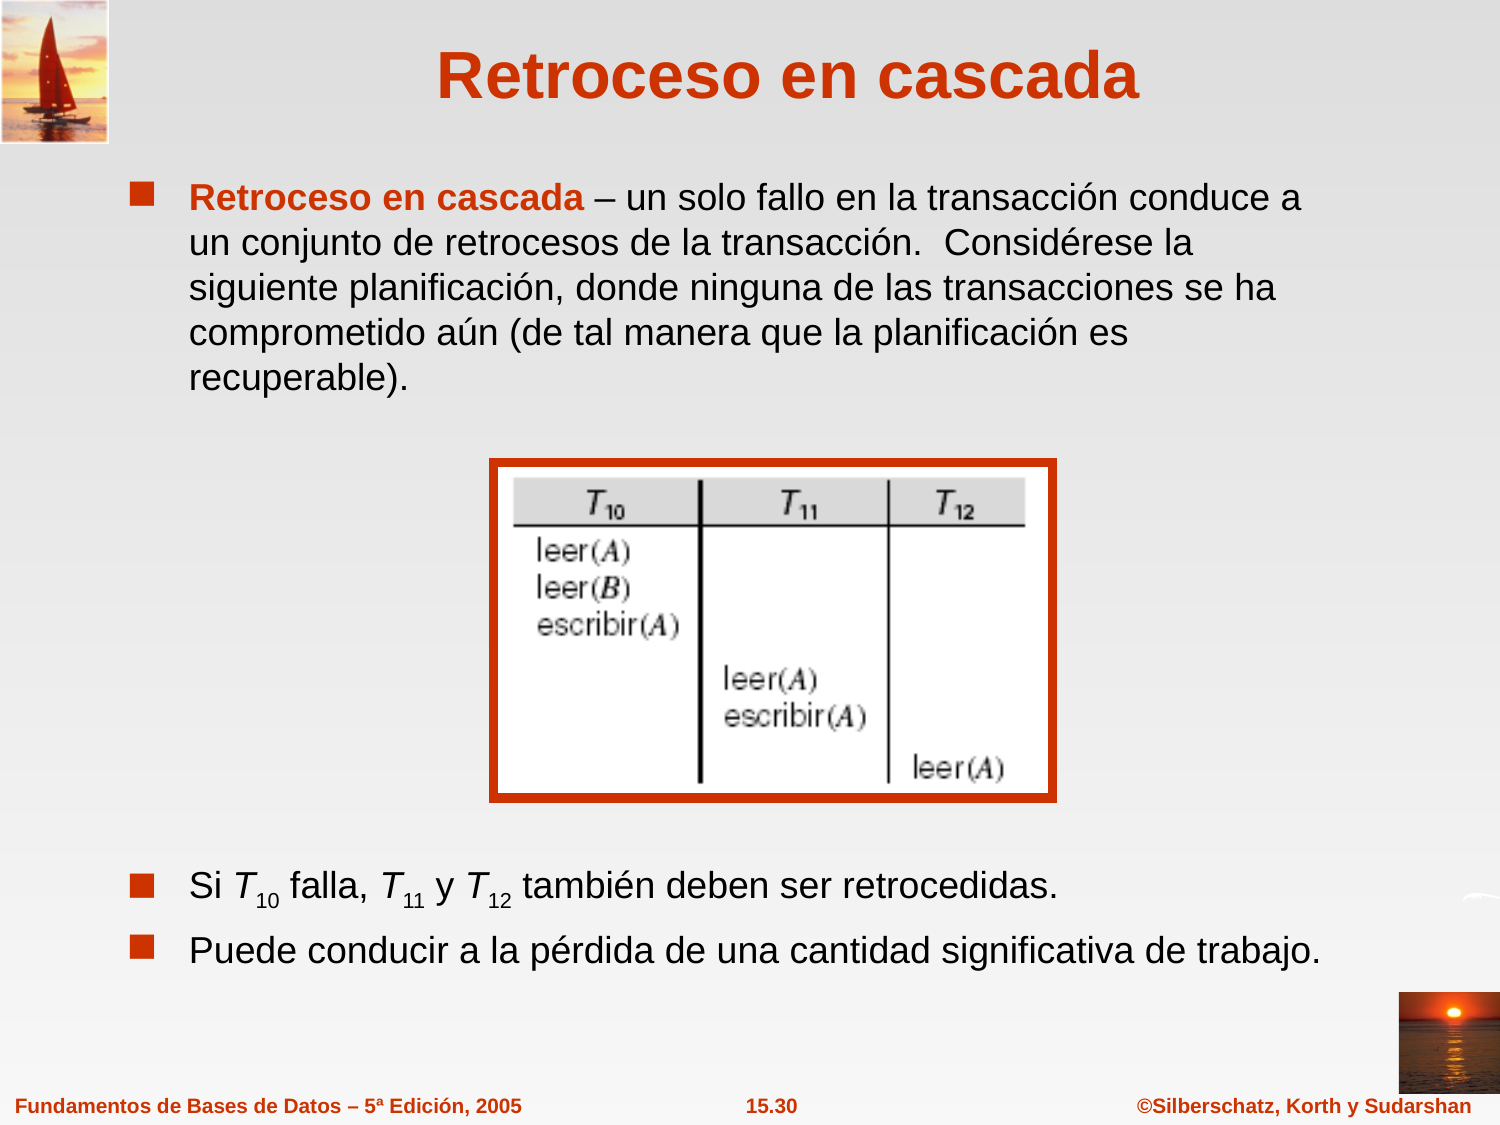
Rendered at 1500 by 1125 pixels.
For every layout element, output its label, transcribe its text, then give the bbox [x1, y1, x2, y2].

picture [1398, 992, 1500, 1094]
title Retroceso en cascada [125, 18, 1452, 120]
picture [497, 466, 1049, 794]
list Retroceso en cascada – un solo fallo en la transacción conduce a un conjunto de retrocesos de la transacción. Considérese la siguiente planificación, donde ninguna de las transacciones se ha comprometido aún (de tal manera que la planificación es recuperable). Si T10 falla, T11 y T12 también deben ser retrocedidas. Puede conducir a la pérdida de una cantidad significativa de trabajo. [117, 165, 1349, 987]
picture [0, 0, 109, 144]
